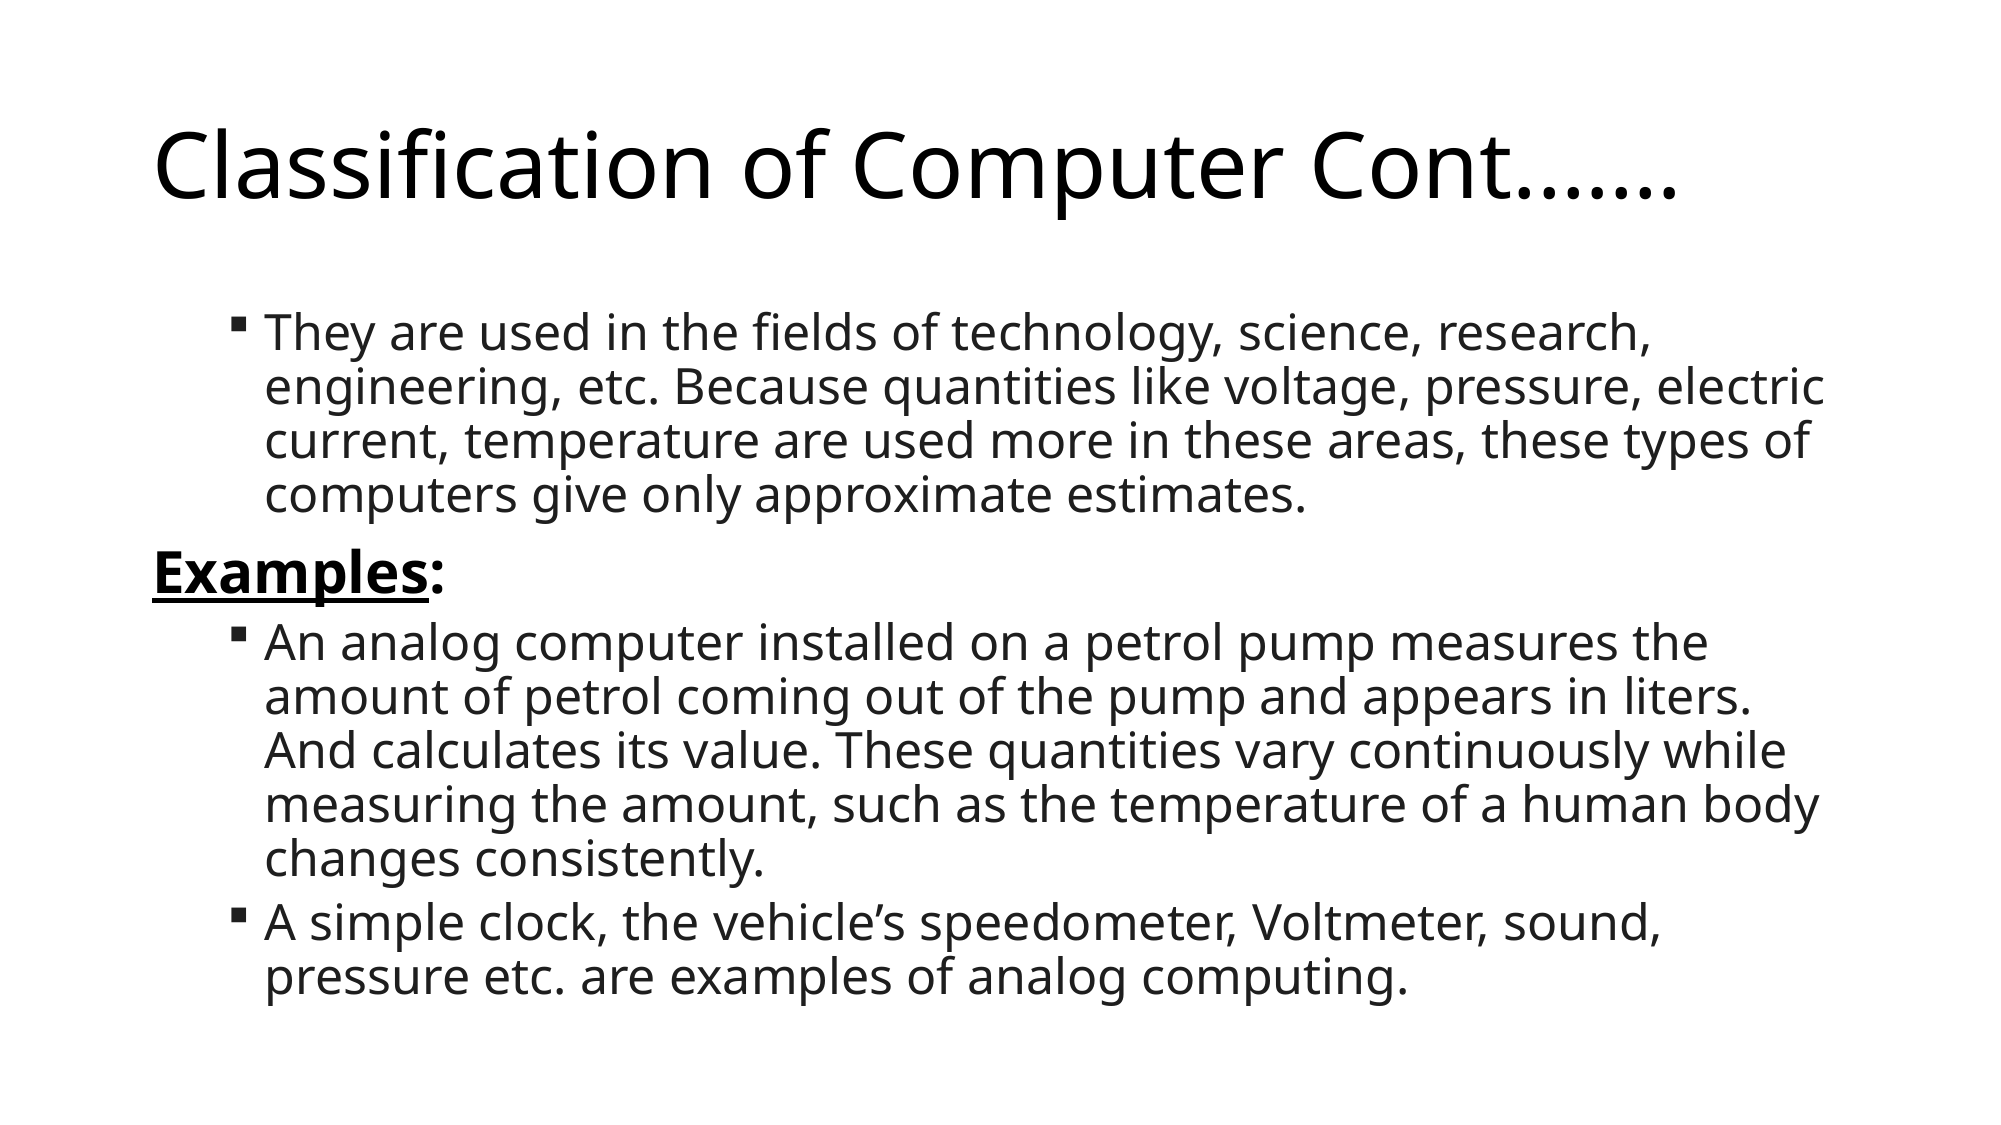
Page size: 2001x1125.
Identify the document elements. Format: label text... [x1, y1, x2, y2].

list They are used in the fields of technology, science, research, engineering, etc. Because quantities like voltage, pressure, electric current, temperature are used more in these areas, these types of computers give only approximate estimates. Examples: An analog computer installed on a petrol pump measures the amount of petrol coming out of the pump and appears in liters. And calculates its value. These quantities vary continuously while measuring the amount, such as the temperature of a human body changes consistently. A simple clock, the vehicle’s speedometer, Voltmeter, sound, pressure etc. are examples of analog computing. [137, 299, 1863, 1014]
title Classification of Computer Cont.…… [137, 59, 1863, 278]
